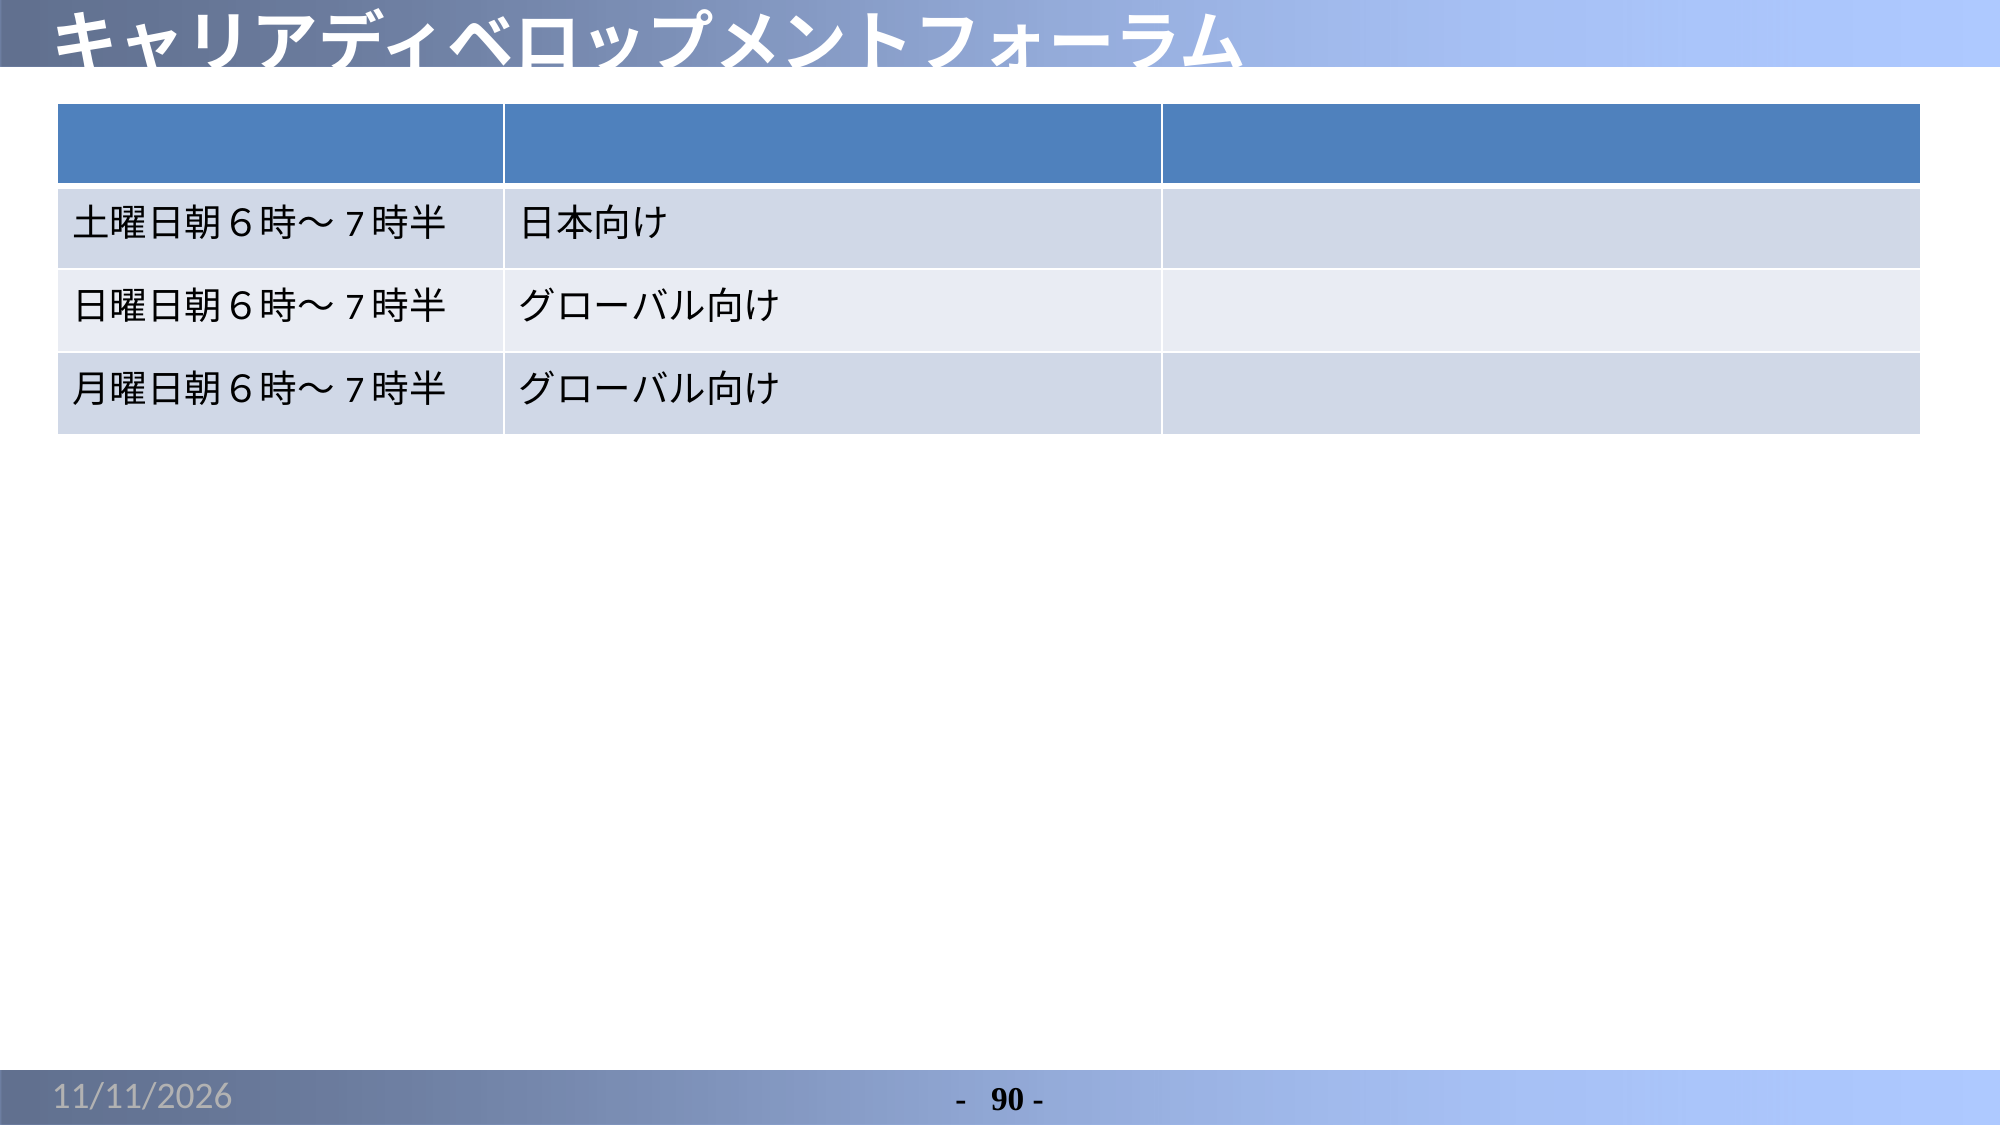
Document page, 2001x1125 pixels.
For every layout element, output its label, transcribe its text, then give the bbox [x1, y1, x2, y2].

table_cell 日曜日朝６時～7時半 [58, 270, 503, 351]
table_cell 日本向け [505, 189, 1161, 268]
table_header [58, 104, 503, 183]
table_cell グローバル向け [505, 353, 1161, 434]
table_cell 土曜日朝６時～7時半 [58, 189, 503, 268]
table_cell [1163, 353, 1920, 434]
table_cell [1163, 270, 1920, 351]
title キャリアディベロップメントフォーラム [51, 0, 1921, 81]
table_header [1163, 104, 1920, 183]
table_header [505, 104, 1161, 183]
table_cell グローバル向け [505, 270, 1161, 351]
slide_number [51, 1071, 512, 1117]
table_cell [1163, 189, 1920, 268]
slide_number - 90 - [934, 1078, 1063, 1117]
table_cell 月曜日朝６時～7時半 [58, 353, 503, 434]
